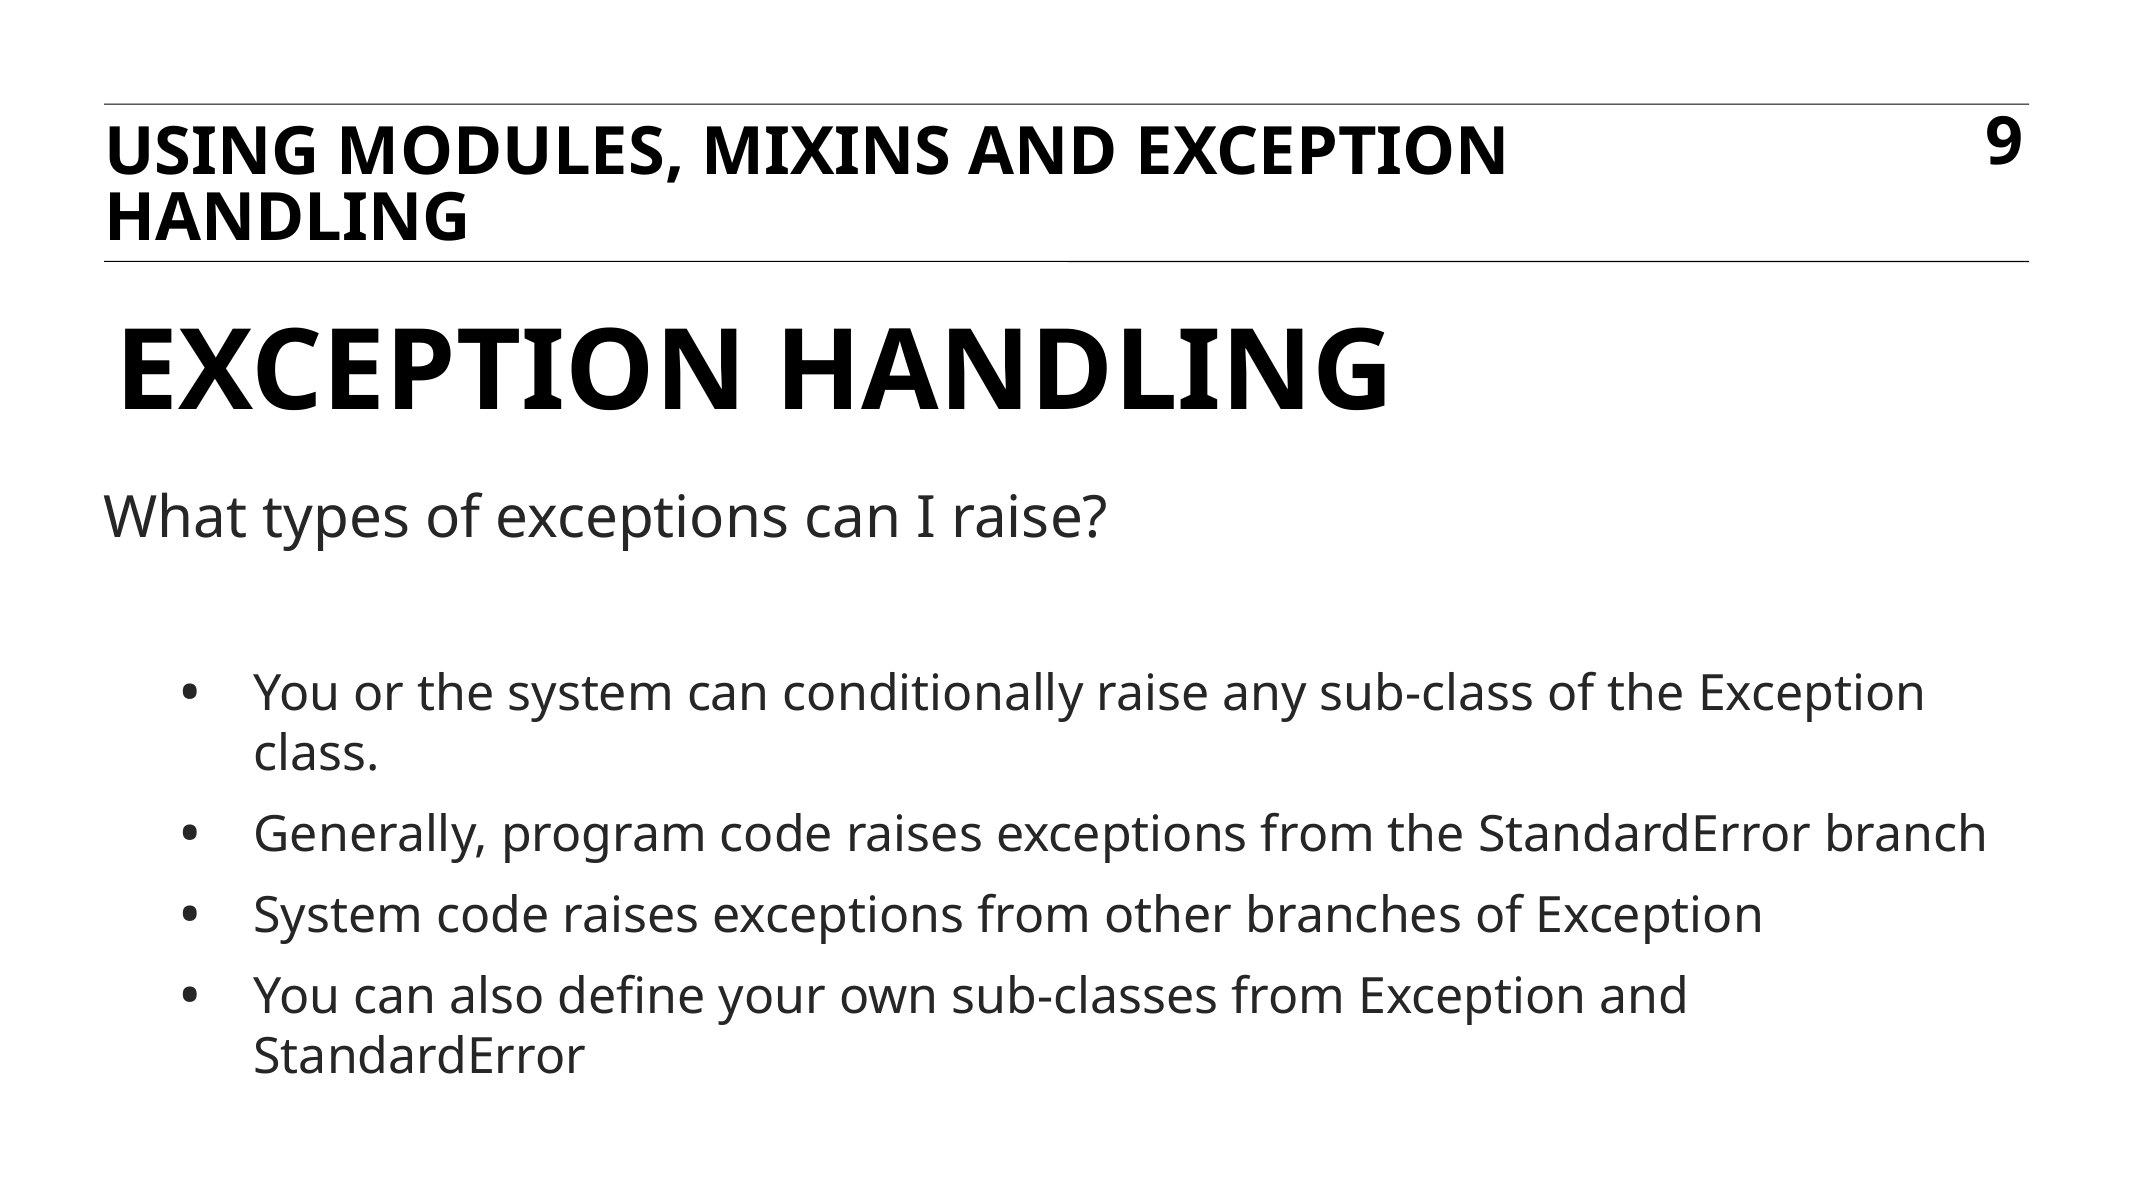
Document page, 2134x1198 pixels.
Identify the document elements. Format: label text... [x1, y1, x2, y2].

text_box USING MODULES, MIXINS AND EXCEPTION HANDLING [104, 120, 1790, 192]
slide_number 9 [1970, 120, 2061, 190]
text_box EXCEPTION HANDLING [115, 328, 1396, 433]
list What types of exceptions can I raise? You or the system can conditionally raise any sub-class of the Exception class. Generally, program code raises exceptions from the StandardError branch System code raises exceptions from other branches of Exception You can also define your own sub-classes from Exception and StandardError [103, 479, 2029, 1009]
